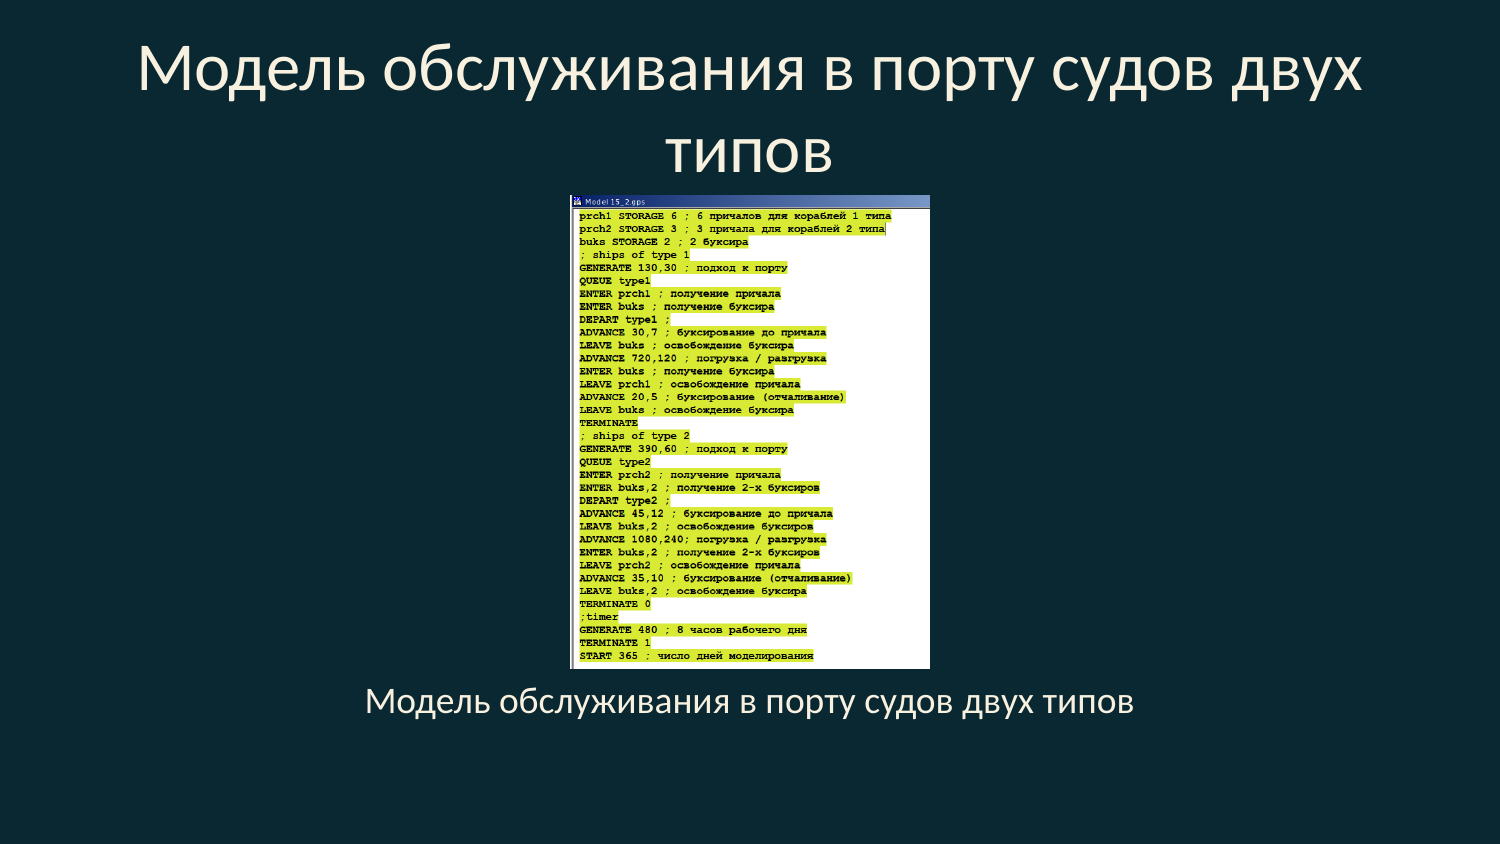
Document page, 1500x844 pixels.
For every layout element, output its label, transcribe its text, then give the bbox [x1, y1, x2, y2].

text_box Модель обслуживания в порту судов двух типов [74, 668, 1425, 753]
picture [570, 195, 930, 669]
title Модель обслуживания в порту судов двух типов [75, 33, 1425, 175]
